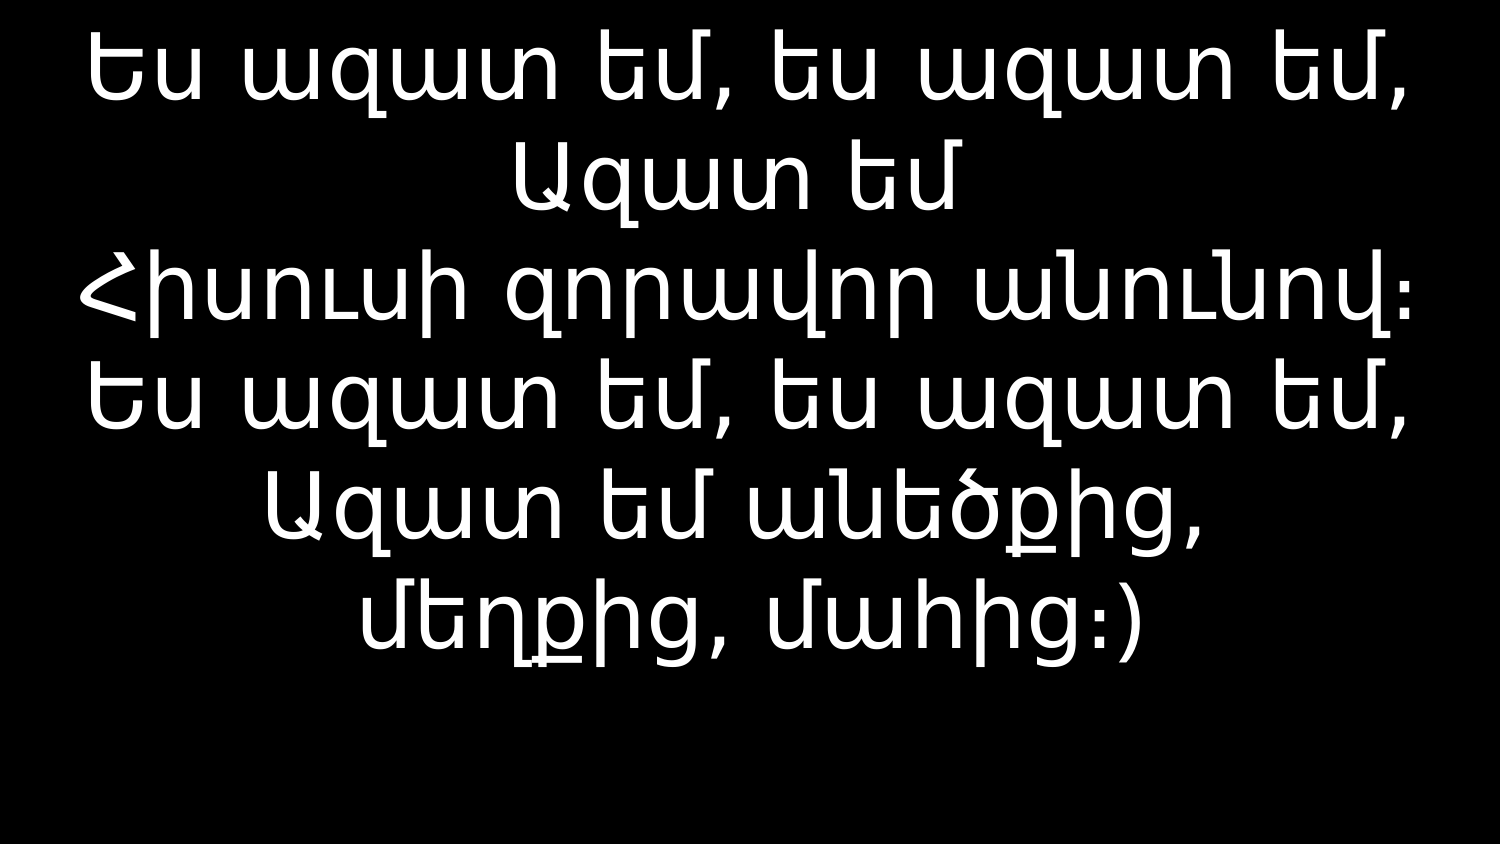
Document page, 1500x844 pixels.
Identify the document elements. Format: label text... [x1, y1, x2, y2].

title Ես ազատ եմ, ես ազատ եմ, Ազատ եմ Հիսուսի զորավոր անունով։ Ես ազատ եմ, ես ազատ եմ, Ազատ եմ անեծքից, մեղքից, մահից։) [0, 0, 1500, 844]
